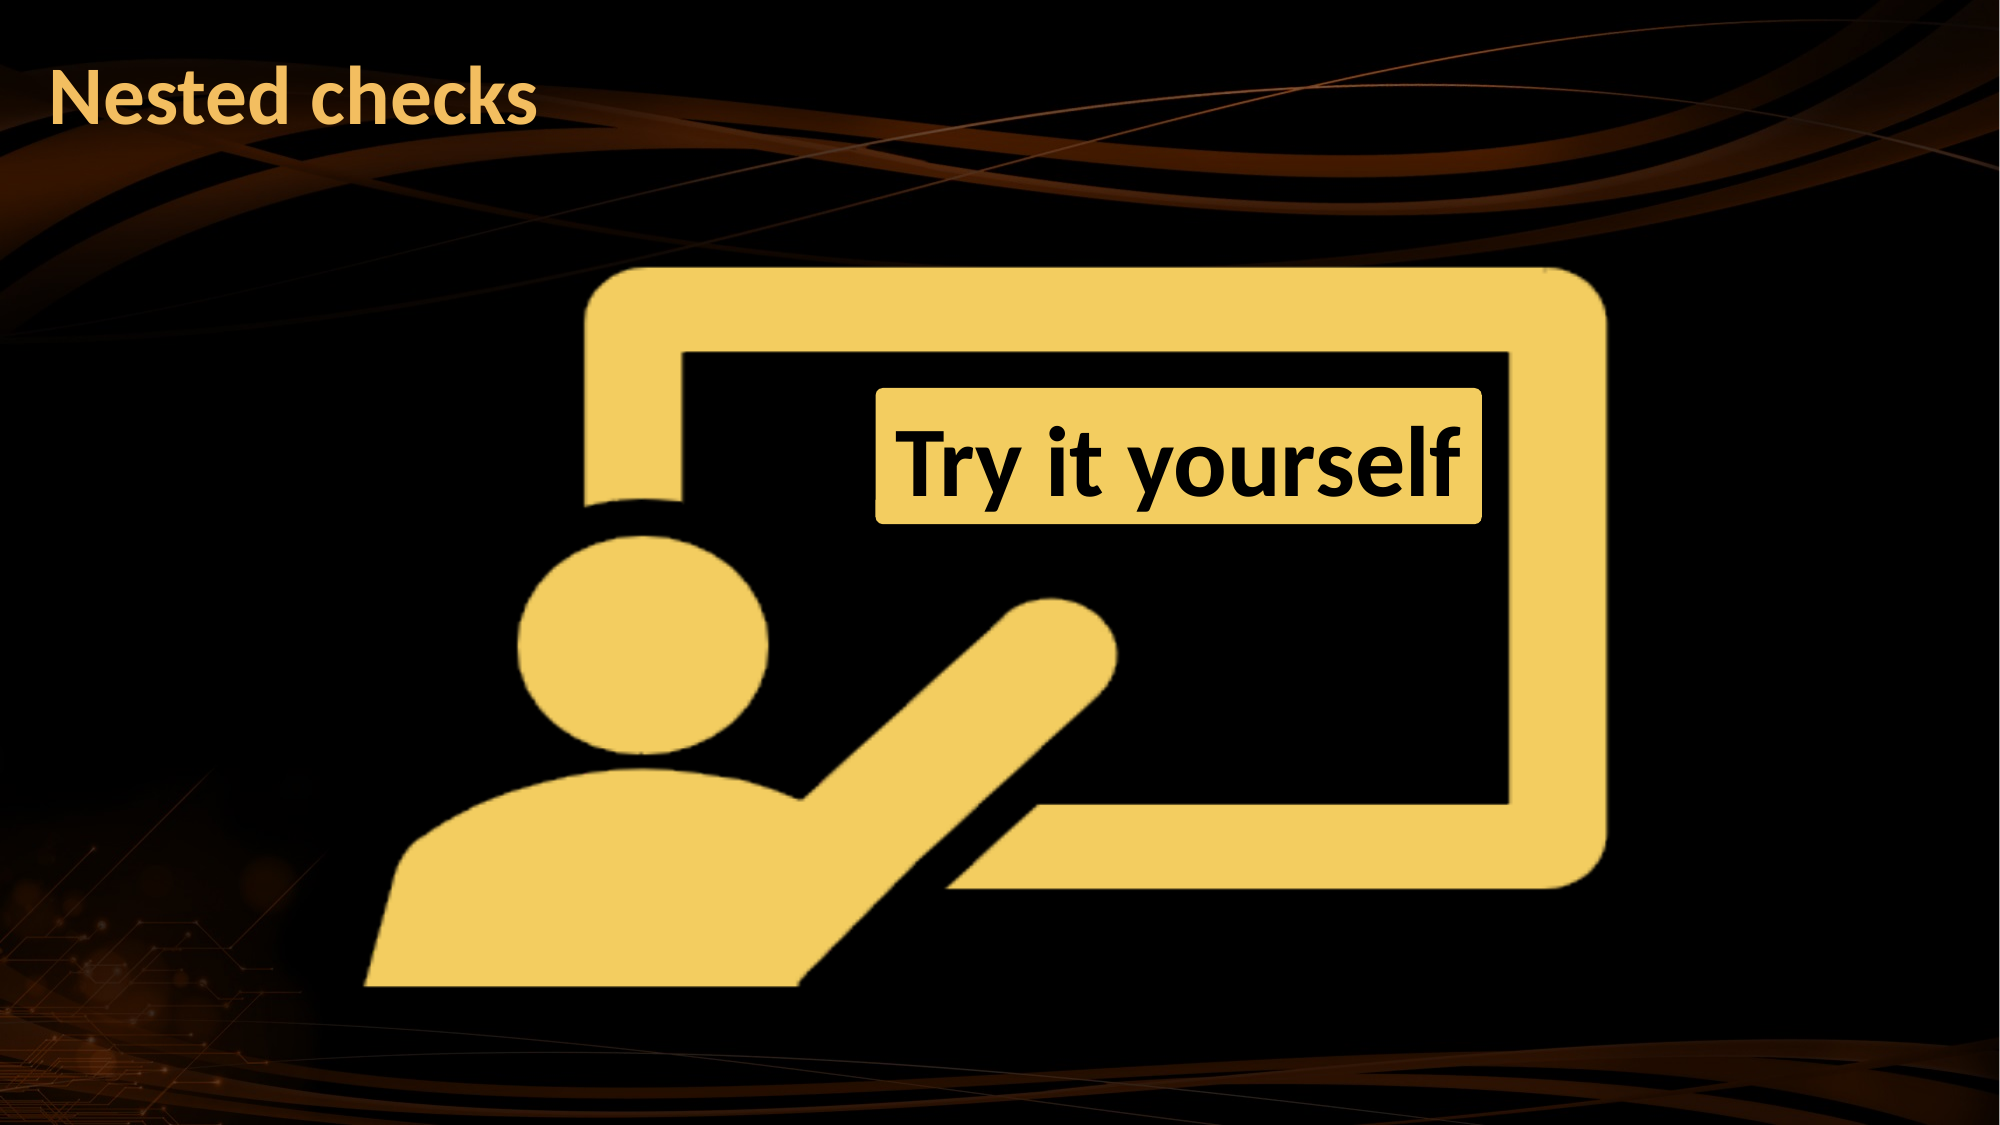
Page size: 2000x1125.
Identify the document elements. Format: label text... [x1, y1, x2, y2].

title Nested checks [30, 6, 1602, 189]
picture [0, 0, 2000, 1125]
